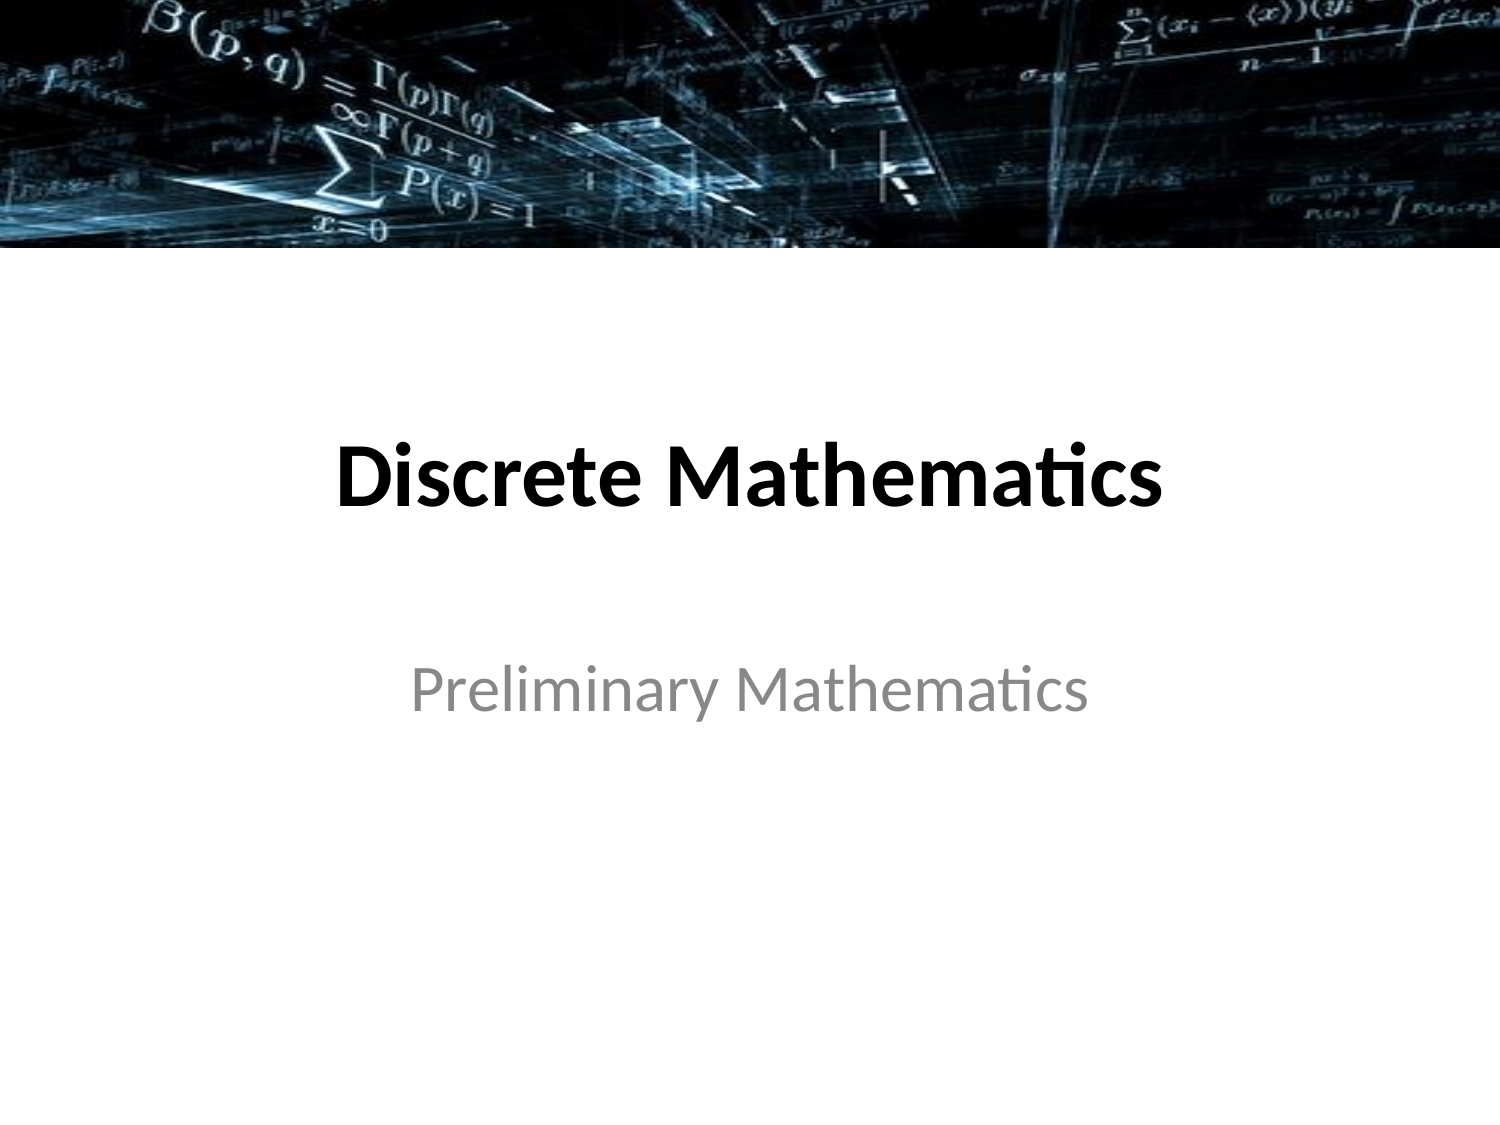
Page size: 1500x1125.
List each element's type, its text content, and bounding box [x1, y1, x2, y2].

subtitle Preliminary Mathematics [225, 637, 1275, 925]
title Discrete Mathematics [112, 349, 1388, 591]
picture [0, 0, 1500, 248]
